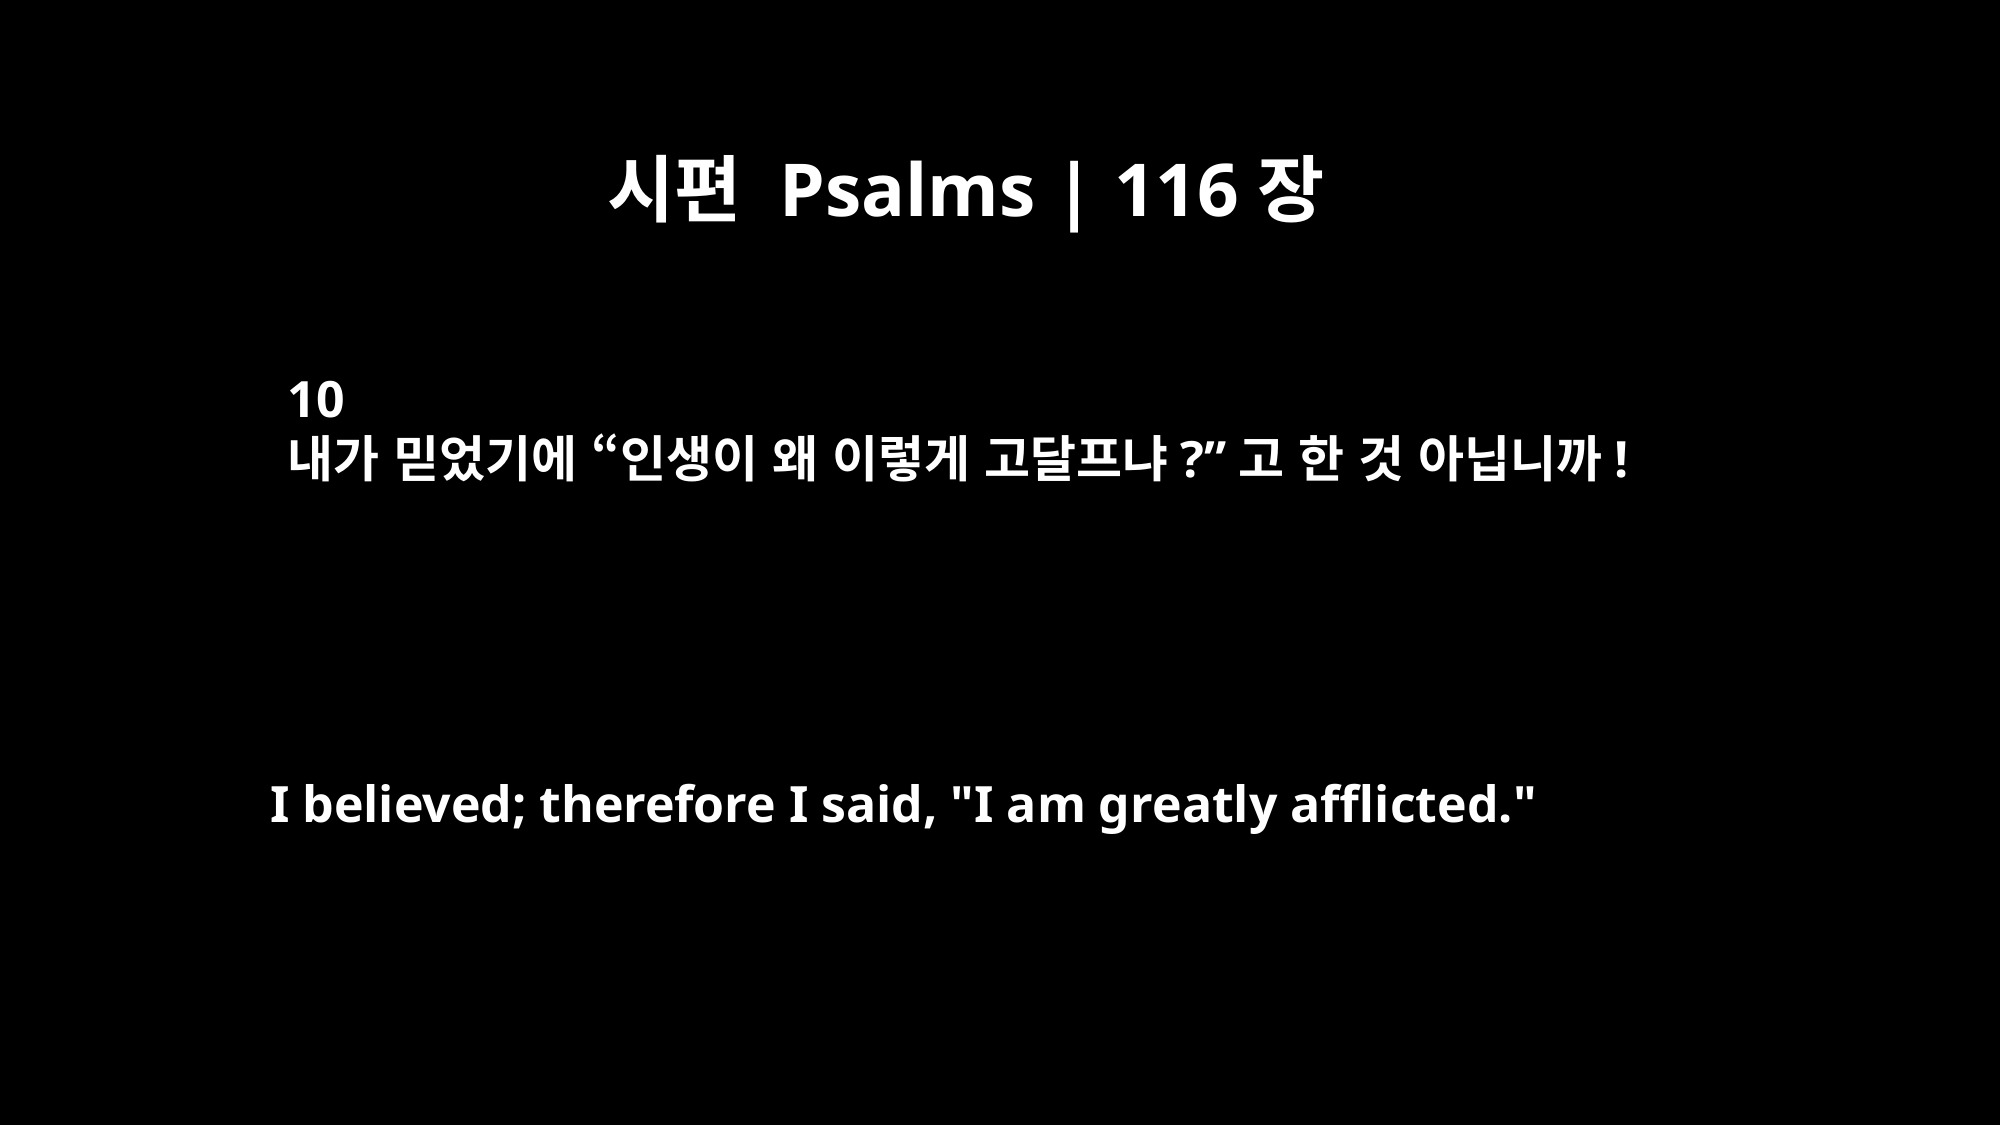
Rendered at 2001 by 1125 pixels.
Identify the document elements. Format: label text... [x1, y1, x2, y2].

text_box 10 내가 믿었기에 “인생이 왜 이렇게 고달프냐?”고 한 것 아닙니까! [273, 359, 1644, 495]
text_box I believed; therefore I said, "I am greatly afflicted." [255, 764, 1553, 840]
text_box 시편 Psalms | 116장 [592, 136, 1340, 239]
